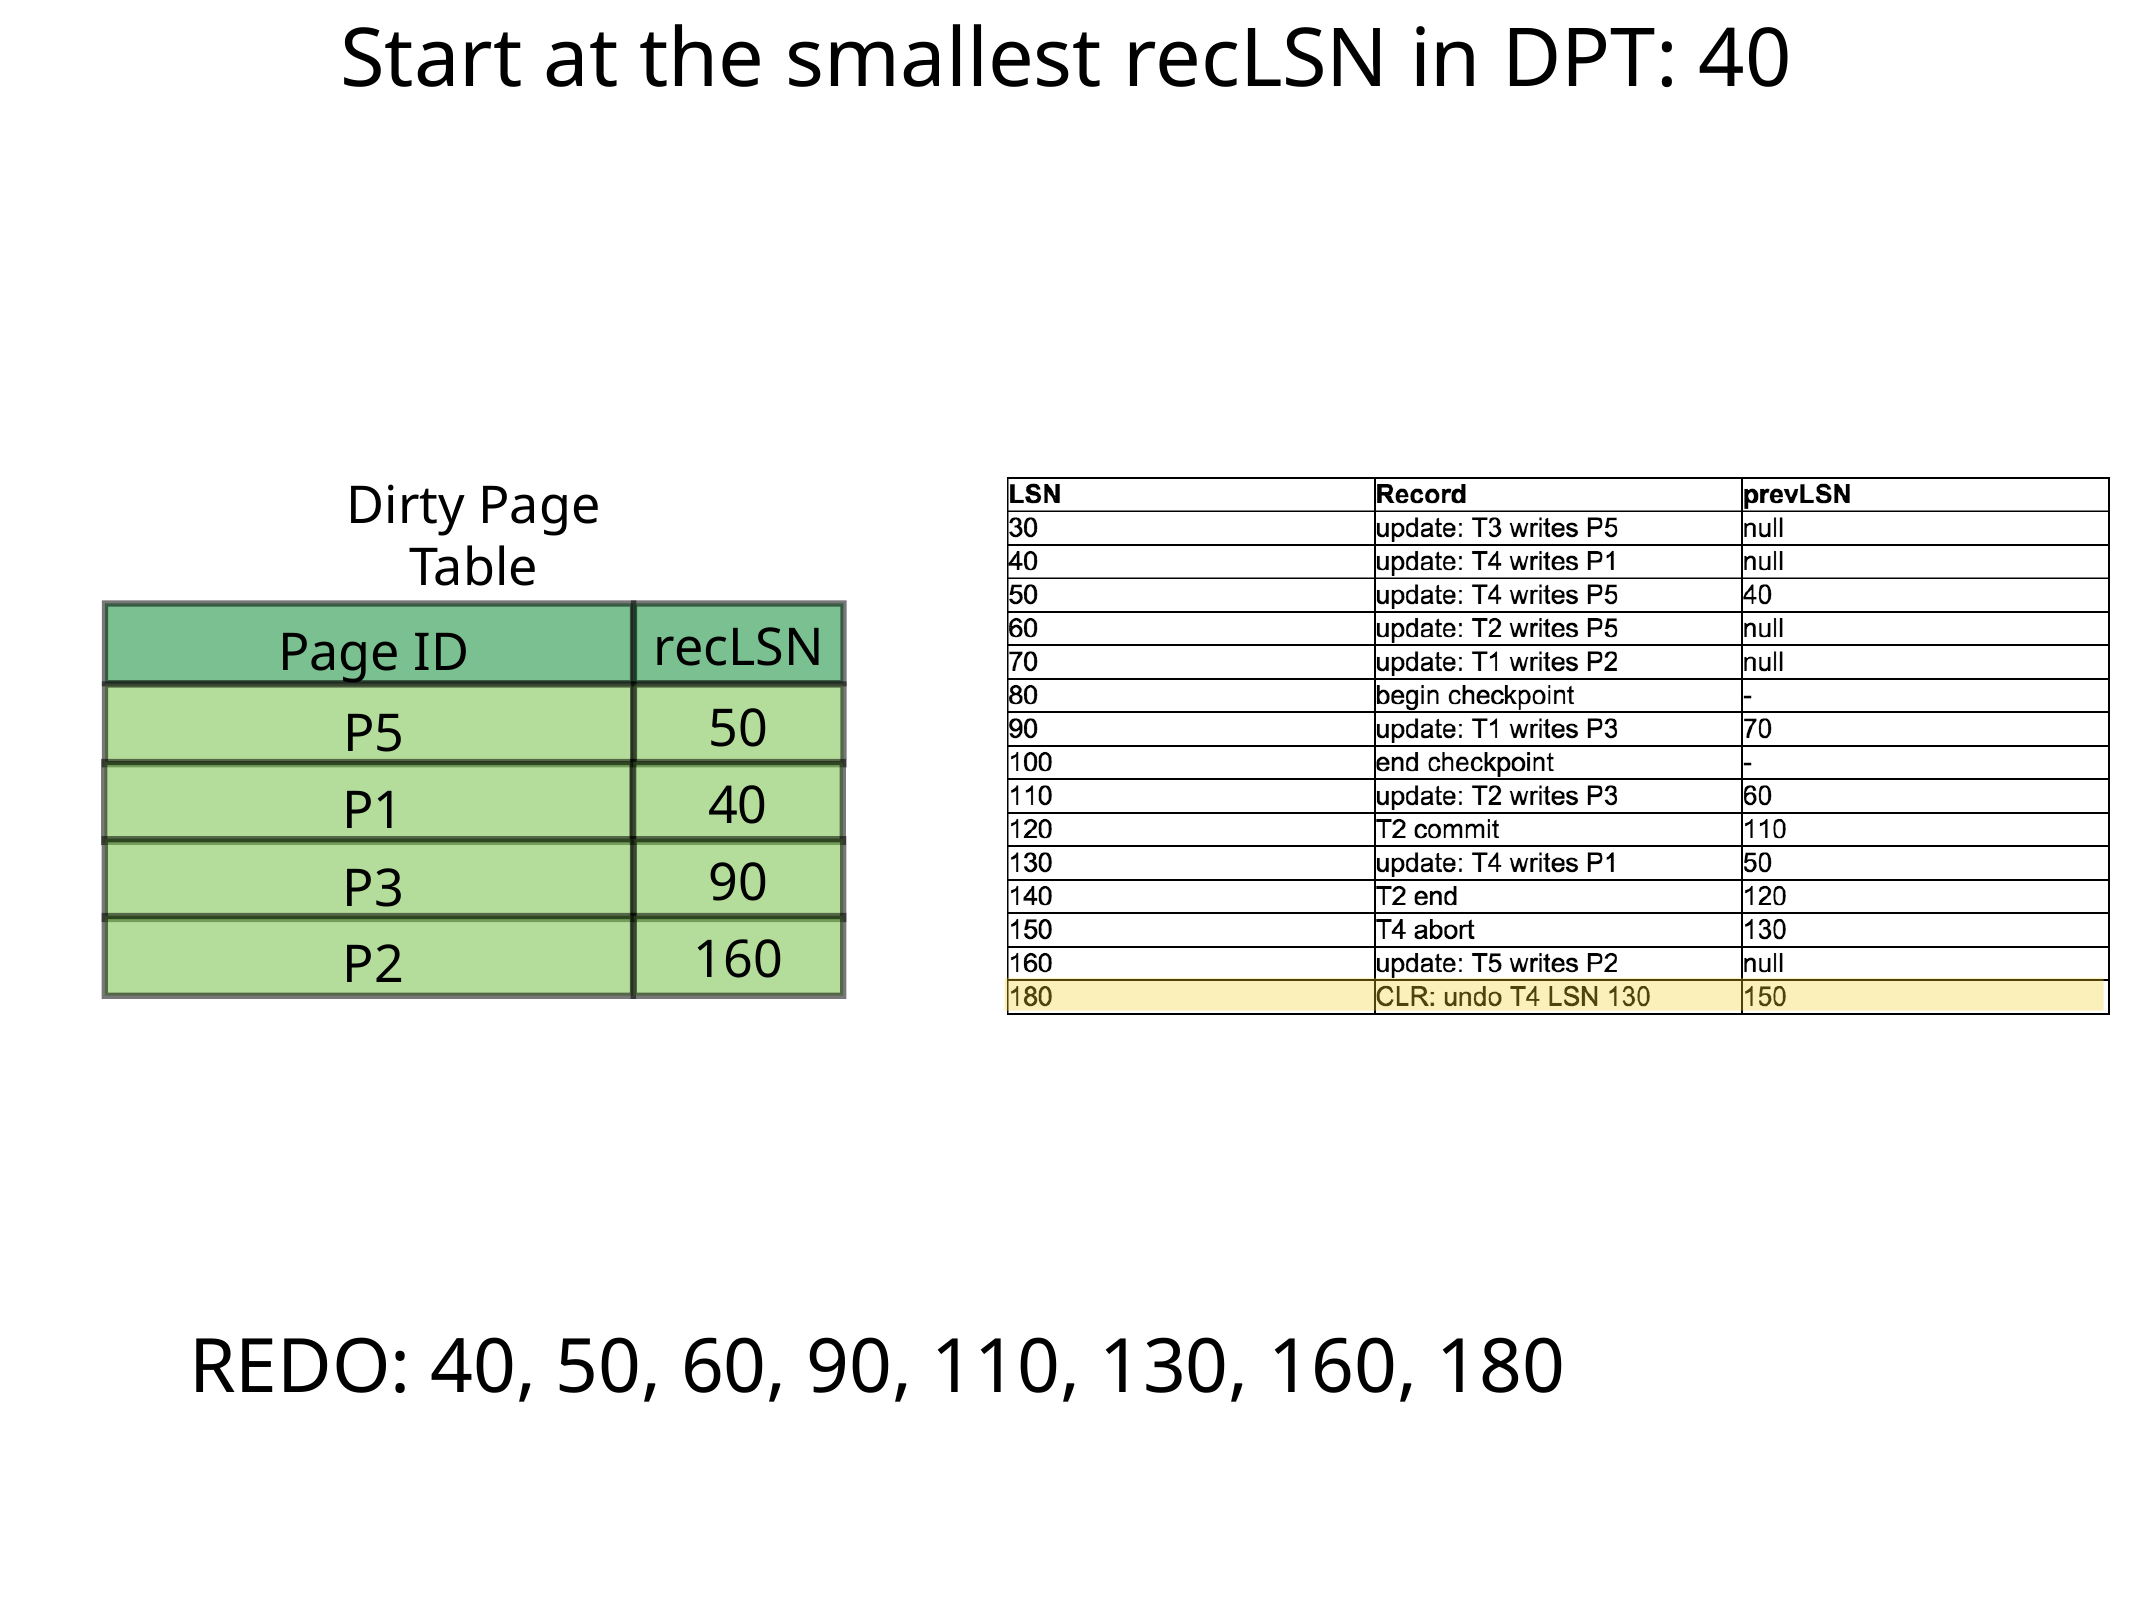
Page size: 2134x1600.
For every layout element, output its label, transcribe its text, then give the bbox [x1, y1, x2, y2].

text_box Page ID [249, 613, 499, 684]
text_box [105, 603, 633, 684]
text_box 40 [631, 766, 846, 839]
text_box REDO: 40, 50, 60, 90, 110, 130, 160, 180 [180, 1308, 2002, 1416]
text_box P5 [249, 694, 499, 761]
text_box 160 [631, 920, 846, 993]
text_box [633, 915, 844, 920]
text_box P2 [248, 926, 499, 998]
text_box [633, 603, 844, 608]
text_box [105, 684, 633, 761]
text_box [104, 761, 633, 839]
text_box [104, 915, 633, 996]
picture [1001, 472, 2120, 1024]
text_box P1 [248, 772, 498, 839]
list Start at the smallest recLSN in DPT: 40 [155, 4, 1978, 186]
text_box 90 [631, 844, 846, 916]
text_box [633, 839, 844, 844]
text_box recLSN [631, 608, 846, 681]
text_box 50 [631, 689, 846, 762]
text_box [633, 761, 843, 766]
text_box [633, 684, 844, 689]
text_box [104, 839, 633, 915]
text_box P3 [248, 849, 499, 915]
text_box Dirty Page Table [269, 495, 678, 572]
